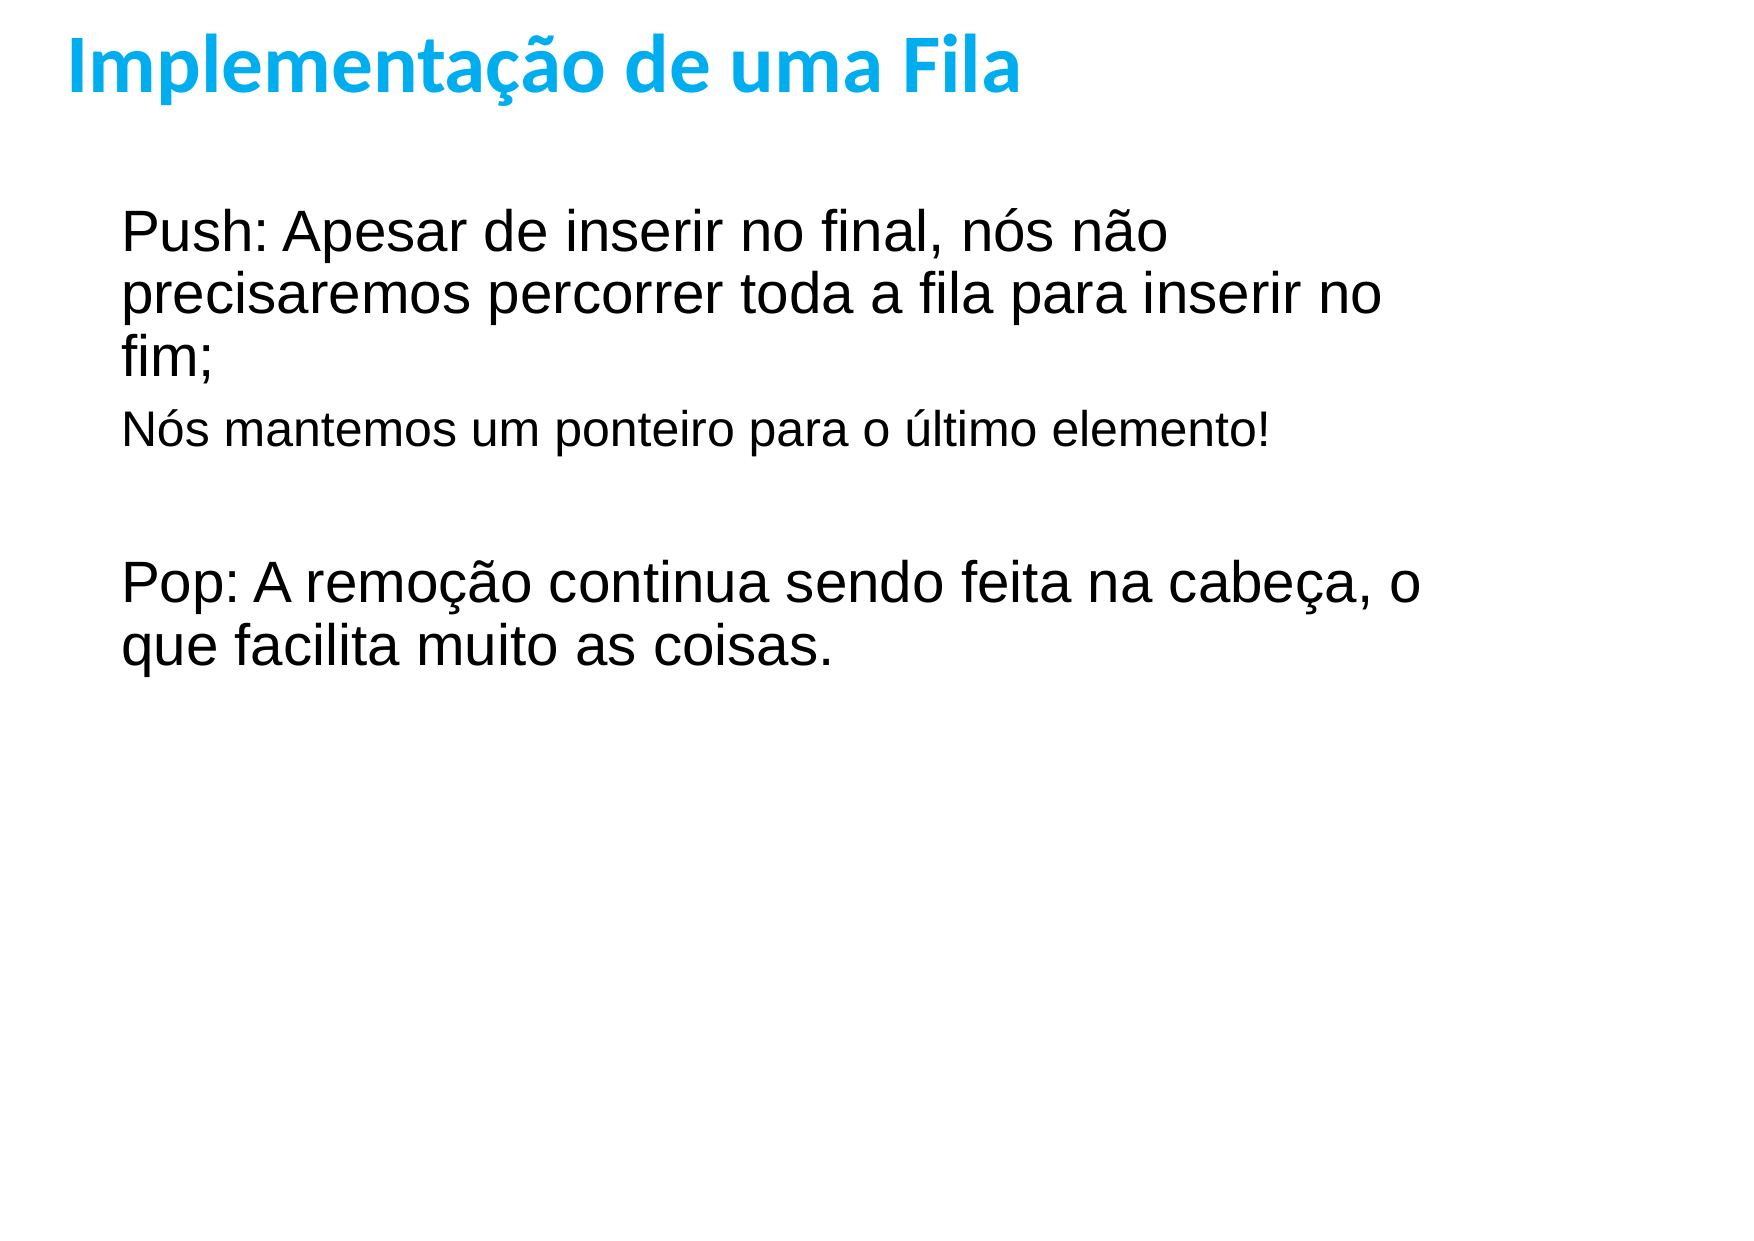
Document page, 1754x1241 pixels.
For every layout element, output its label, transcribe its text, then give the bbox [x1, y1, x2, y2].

text_box Implementação de uma Fila [50, 0, 1458, 118]
list Push: Apesar de inserir no final, nós não precisaremos percorrer toda a fila para inserir no fim; Nós mantemos um ponteiro para o último elemento! Pop: A remoção continua sendo feita na cabeça, o que facilita muito as coisas. [104, 192, 1496, 866]
